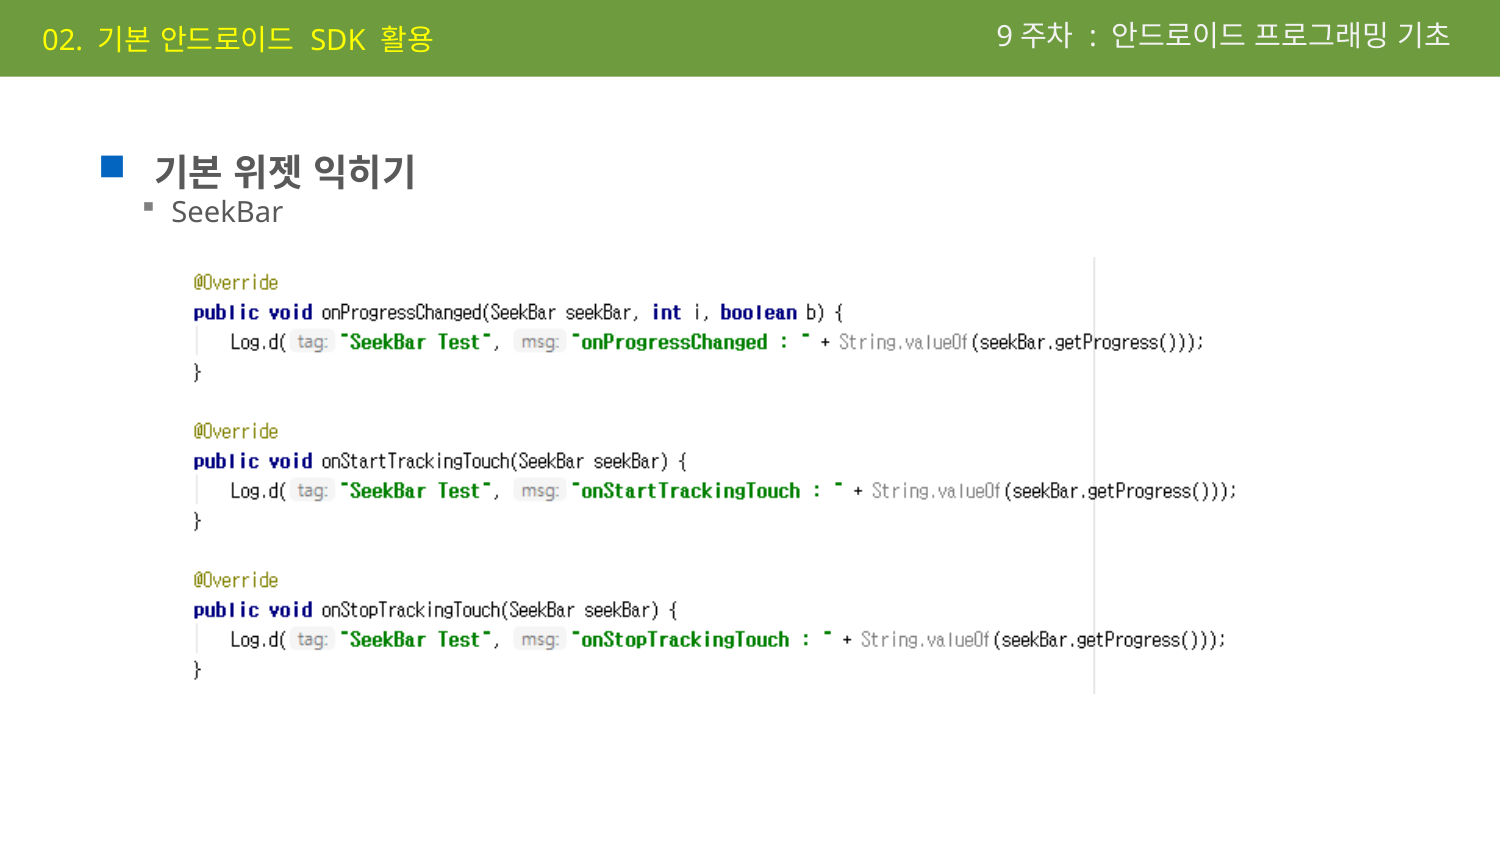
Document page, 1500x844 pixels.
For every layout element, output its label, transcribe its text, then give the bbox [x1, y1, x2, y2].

text_box 기본 위젯 익히기 SeekBar [83, 119, 1412, 792]
list 02. 기본 안드로이드 SDK 활용 [33, 19, 500, 67]
picture [176, 257, 1262, 694]
text_box 9주차 : 안드로이드 프로그래밍 기초 [987, 16, 1491, 61]
